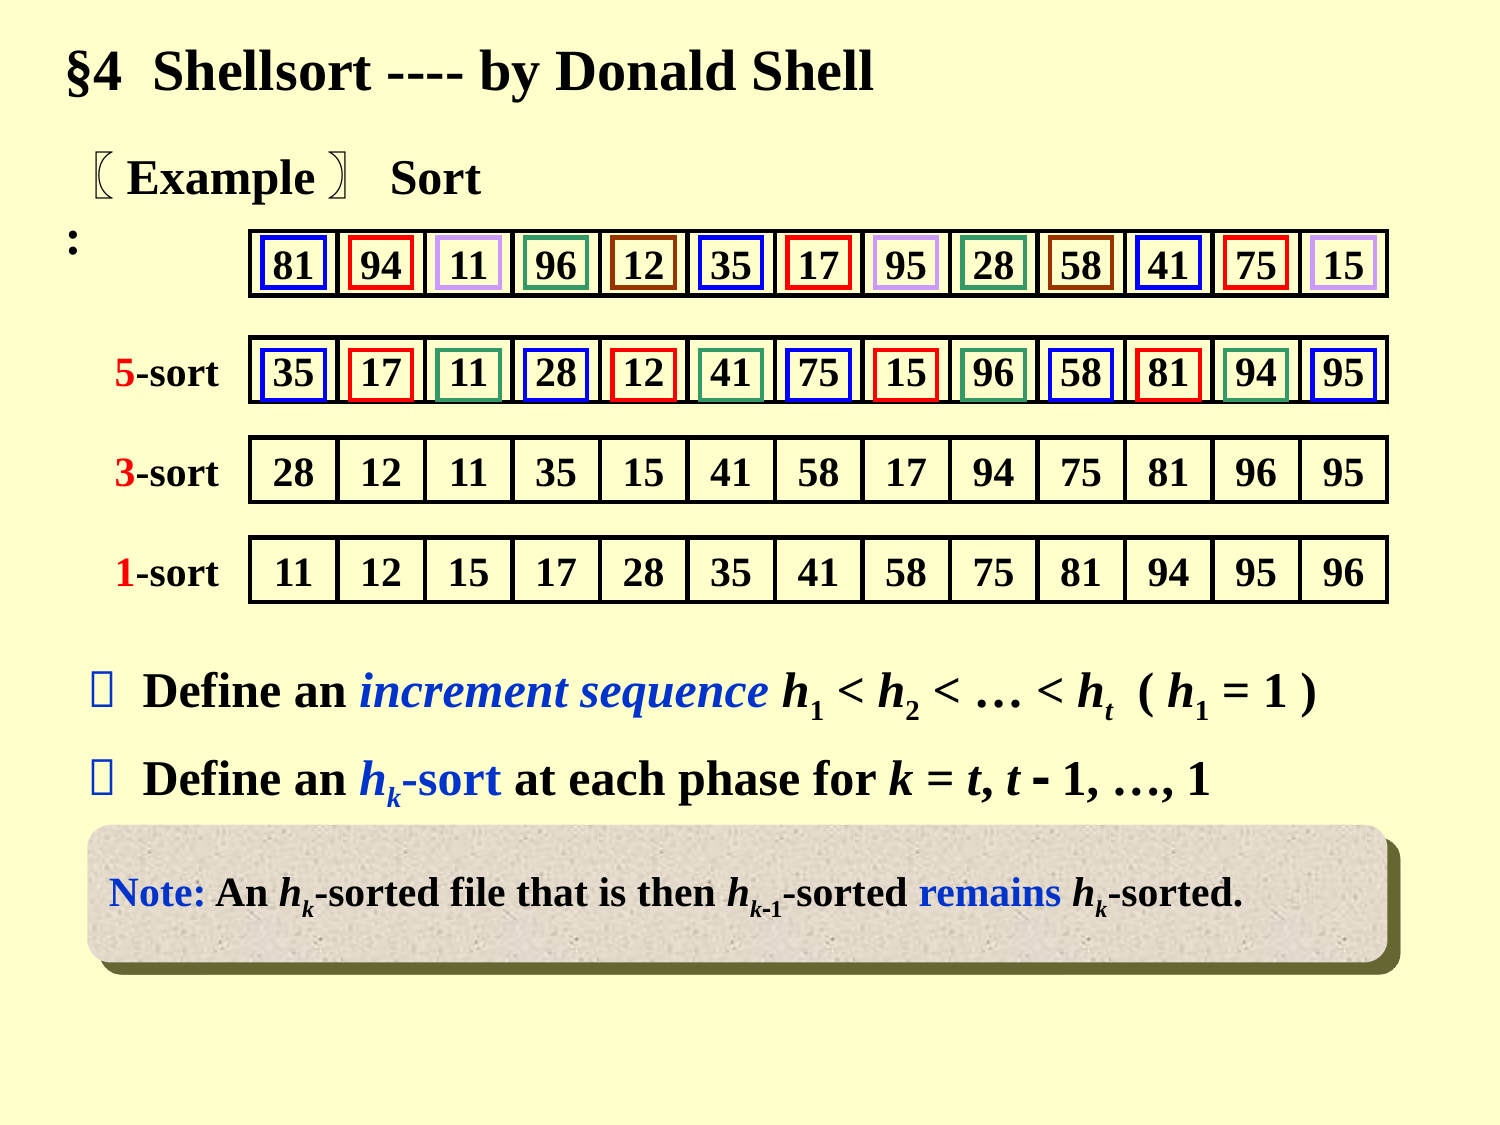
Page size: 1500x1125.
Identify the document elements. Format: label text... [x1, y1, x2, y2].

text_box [337, 337, 422, 348]
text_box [1288, 349, 1376, 401]
text_box 1-sort [99, 537, 247, 603]
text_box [262, 349, 348, 401]
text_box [424, 337, 1388, 407]
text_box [249, 537, 1388, 607]
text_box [249, 437, 335, 507]
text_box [249, 337, 335, 407]
text_box 5-sort [99, 337, 247, 403]
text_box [437, 237, 522, 288]
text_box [49, 137, 1388, 301]
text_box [612, 237, 1113, 288]
text_box §4 Shellsort ---- by Donald Shell [50, 24, 975, 110]
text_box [349, 237, 435, 288]
text_box Note: An hk-sorted file that is then hk1-sorted remains hk-sorted. [87, 824, 1388, 963]
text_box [1213, 437, 1388, 507]
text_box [349, 349, 436, 401]
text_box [1113, 237, 1376, 288]
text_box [337, 437, 1213, 507]
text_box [437, 349, 1288, 401]
text_box 3-sort [99, 437, 247, 503]
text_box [262, 237, 347, 288]
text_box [524, 237, 610, 288]
text_box  Define an increment sequence h1 < h2 < … < ht ( h1 = 1 ) [87, 649, 1425, 734]
text_box  Define an hk-sort at each phase for k = t, t  1, …, 1 [87, 737, 1425, 821]
